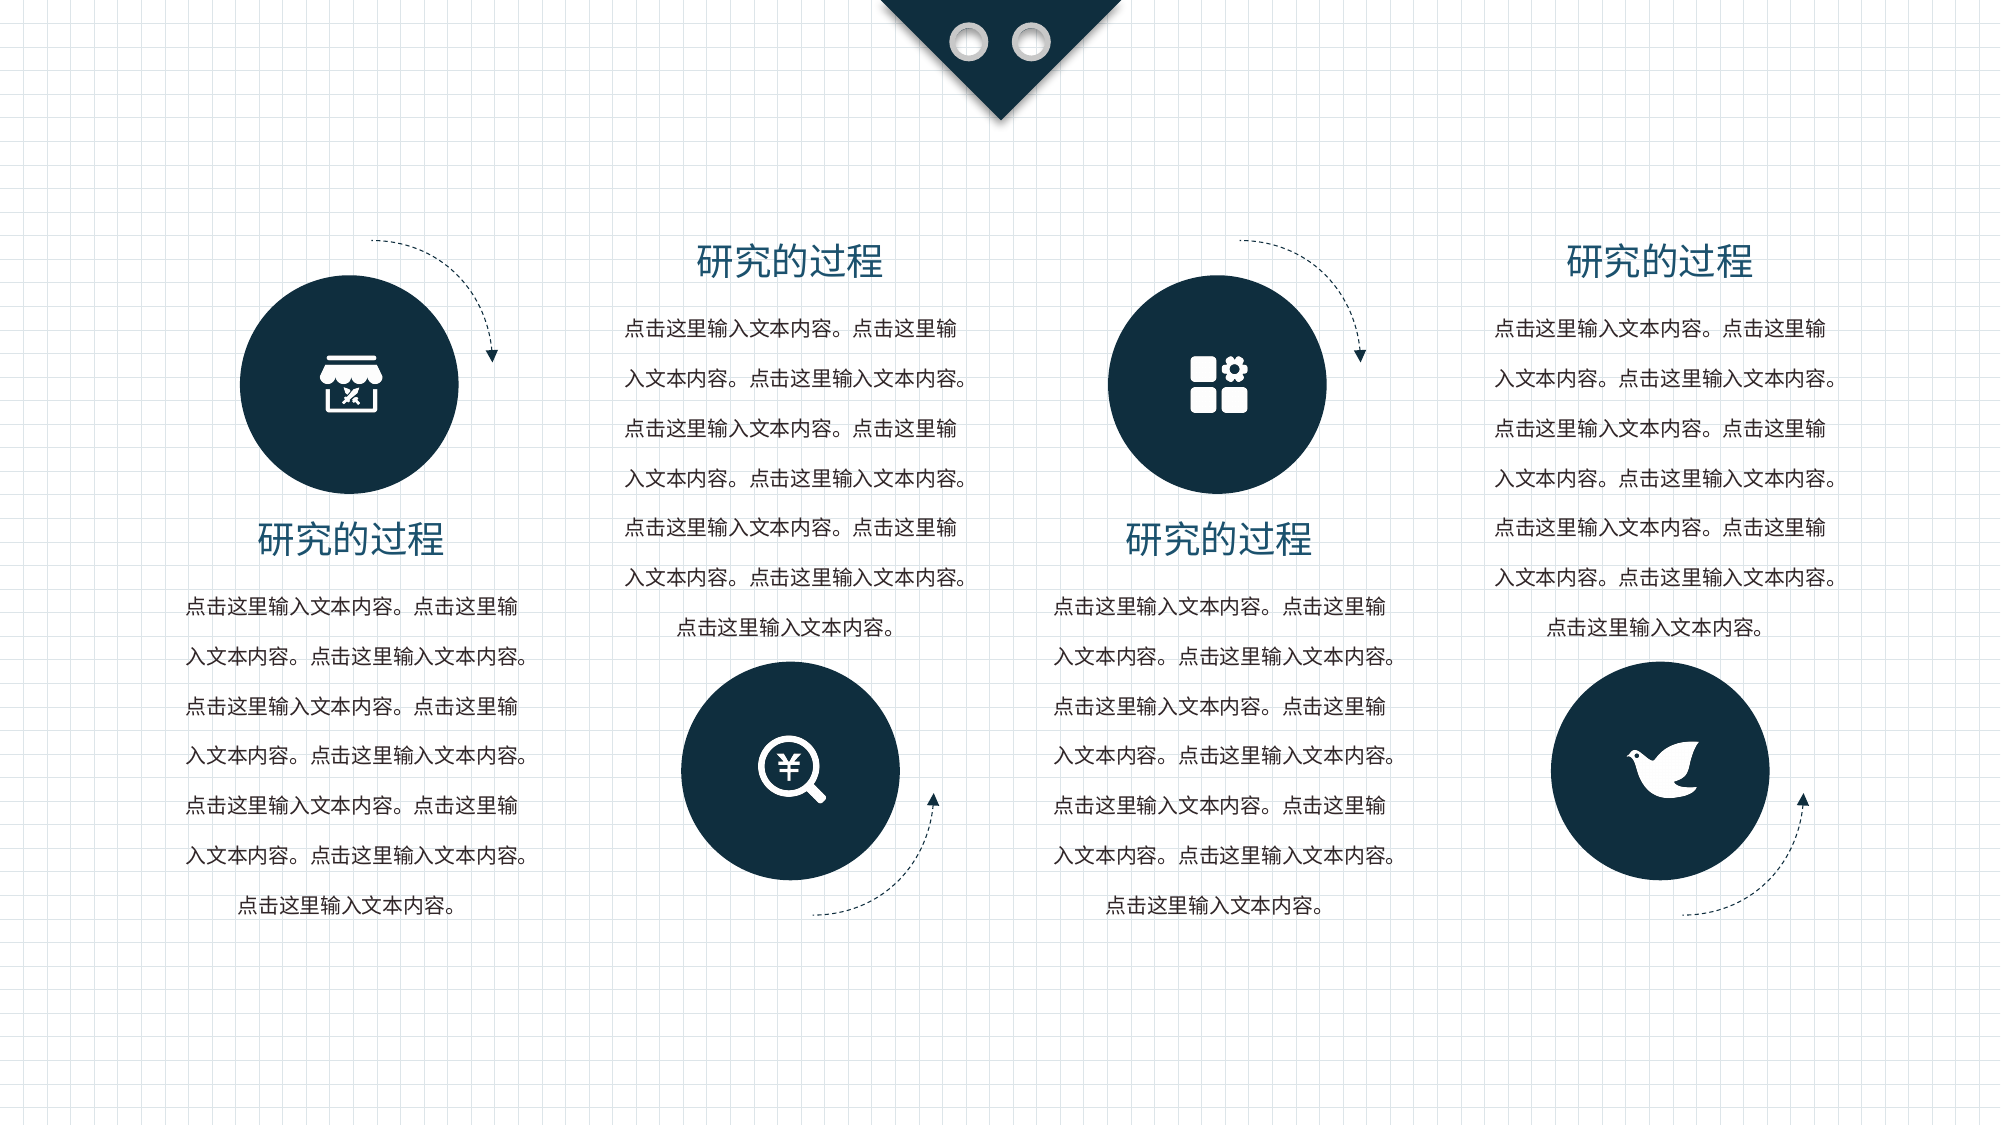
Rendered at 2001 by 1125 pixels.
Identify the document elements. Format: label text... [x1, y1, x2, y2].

text_box 研究的过程 [1111, 508, 1329, 560]
picture [309, 342, 393, 427]
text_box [1108, 240, 1361, 494]
picture [1609, 717, 1714, 821]
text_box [681, 661, 934, 916]
text_box 研究的过程 [681, 230, 900, 282]
text_box 点击这里输入文本内容。点击这里输入文本内容。点击这里输入文本内容。点击这里输入文本内容。点击这里输入文本内容。点击这里输入文本内容。点击这里输入文本内容。点击这里输入文本内容。点击这里输入文本内容。点击这里输入文本内容。 [1476, 282, 1845, 453]
text_box 点击这里输入文本内容。点击这里输入文本内容。点击这里输入文本内容。点击这里输入文本内容。点击这里输入文本内容。点击这里输入文本内容。点击这里输入文本内容。点击这里输入文本内容。点击这里输入文本内容。点击这里输入文本内容。 [606, 282, 975, 453]
text_box 点击这里输入文本内容。点击这里输入文本内容。点击这里输入文本内容。点击这里输入文本内容。点击这里输入文本内容。点击这里输入文本内容。点击这里输入文本内容。点击这里输入文本内容。点击这里输入文本内容。点击这里输入文本内容。 [1035, 560, 1404, 731]
picture [740, 719, 844, 823]
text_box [1550, 661, 1804, 916]
text_box 研究的过程 [242, 508, 461, 560]
text_box 研究的过程 [1551, 230, 1769, 282]
text_box 点击这里输入文本内容。点击这里输入文本内容。点击这里输入文本内容。点击这里输入文本内容。点击这里输入文本内容。点击这里输入文本内容。点击这里输入文本内容。点击这里输入文本内容。点击这里输入文本内容。点击这里输入文本内容。 [167, 560, 536, 731]
picture [1173, 339, 1265, 431]
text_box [239, 240, 493, 494]
